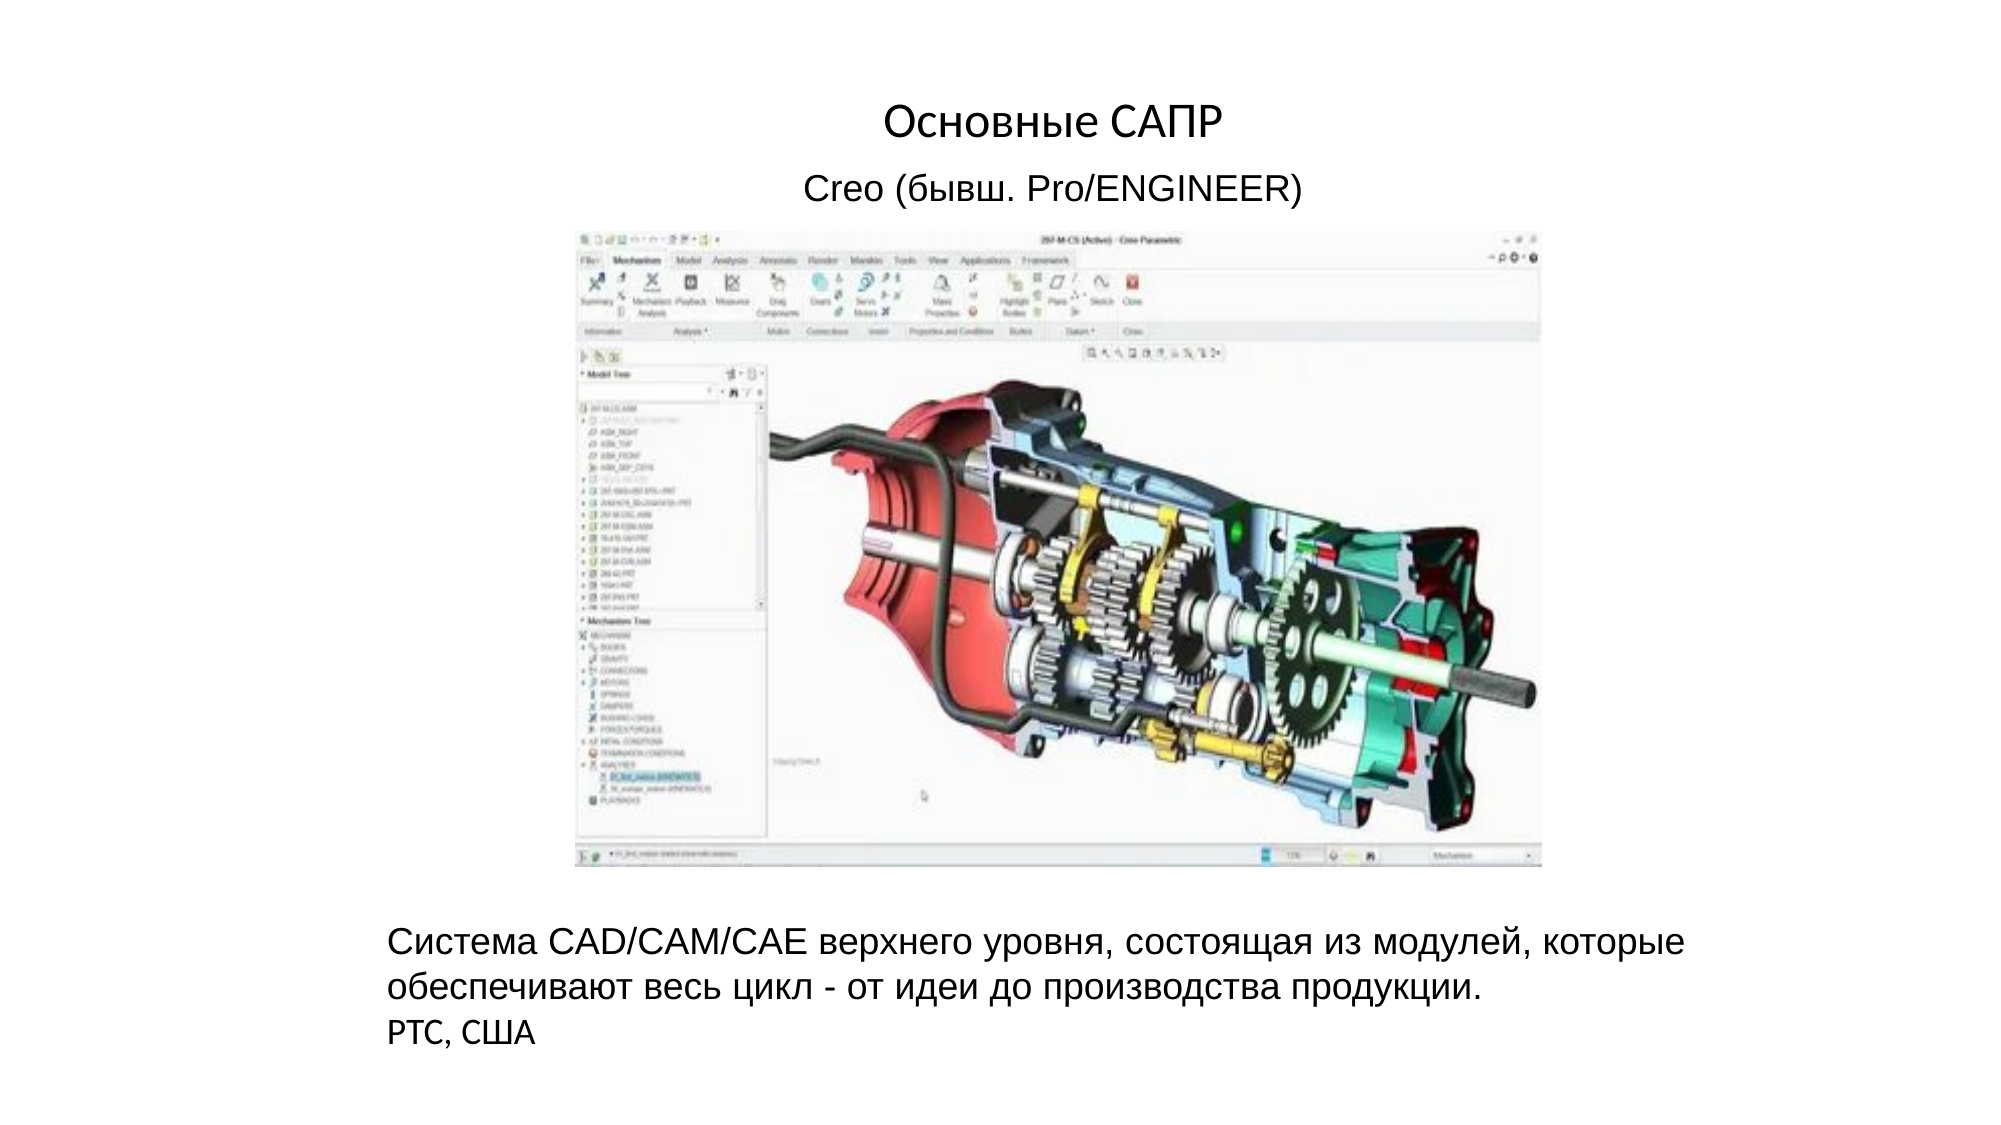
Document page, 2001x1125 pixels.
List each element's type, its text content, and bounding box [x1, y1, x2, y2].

text_box Creo (бывш. Pro/ENGINEER) [788, 156, 1319, 216]
picture [575, 231, 1542, 867]
text_box Система CAD/CAM/CAE верхнего уровня, состоящая из модулей, которые обеспечивают весь цикл - от идеи до производства продукции. PTC, США [372, 909, 1937, 1060]
text_box Основные САПР [868, 80, 1239, 156]
